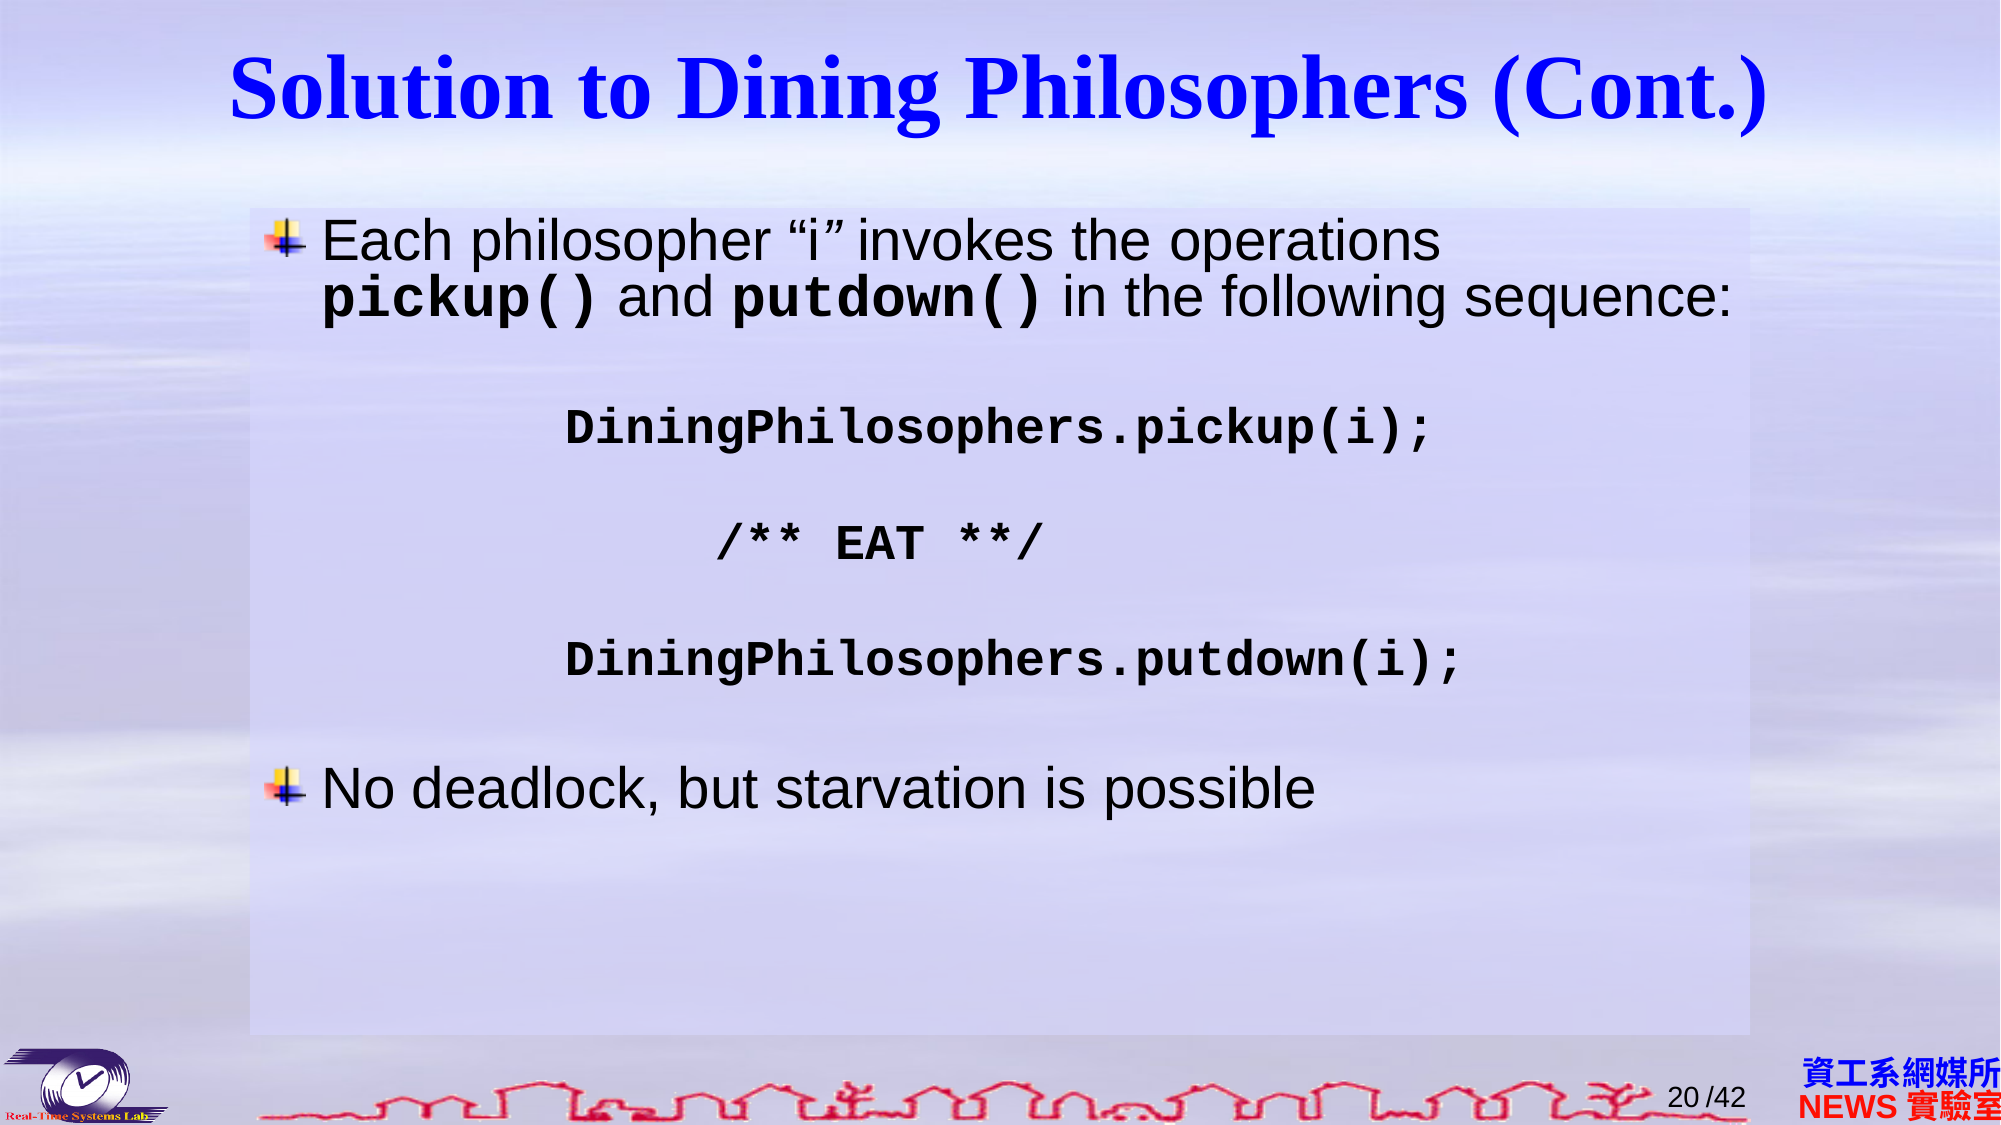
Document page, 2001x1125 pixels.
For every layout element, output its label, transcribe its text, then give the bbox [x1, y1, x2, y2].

picture [0, 0, 2001, 1125]
slide_number 19 [1248, 1070, 1715, 1125]
footer /42 [1715, 1070, 2000, 1125]
title Solution to Dining Philosophers (Cont.) [180, 29, 1820, 135]
list Each philosopher “i” invokes the operations pickup() and putdown() in the following sequence: DiningPhilosophers.pickup(i); /** EAT **/ DiningPhilosophers.putdown(i); No deadlock, but starvation is possible [249, 208, 1751, 1035]
